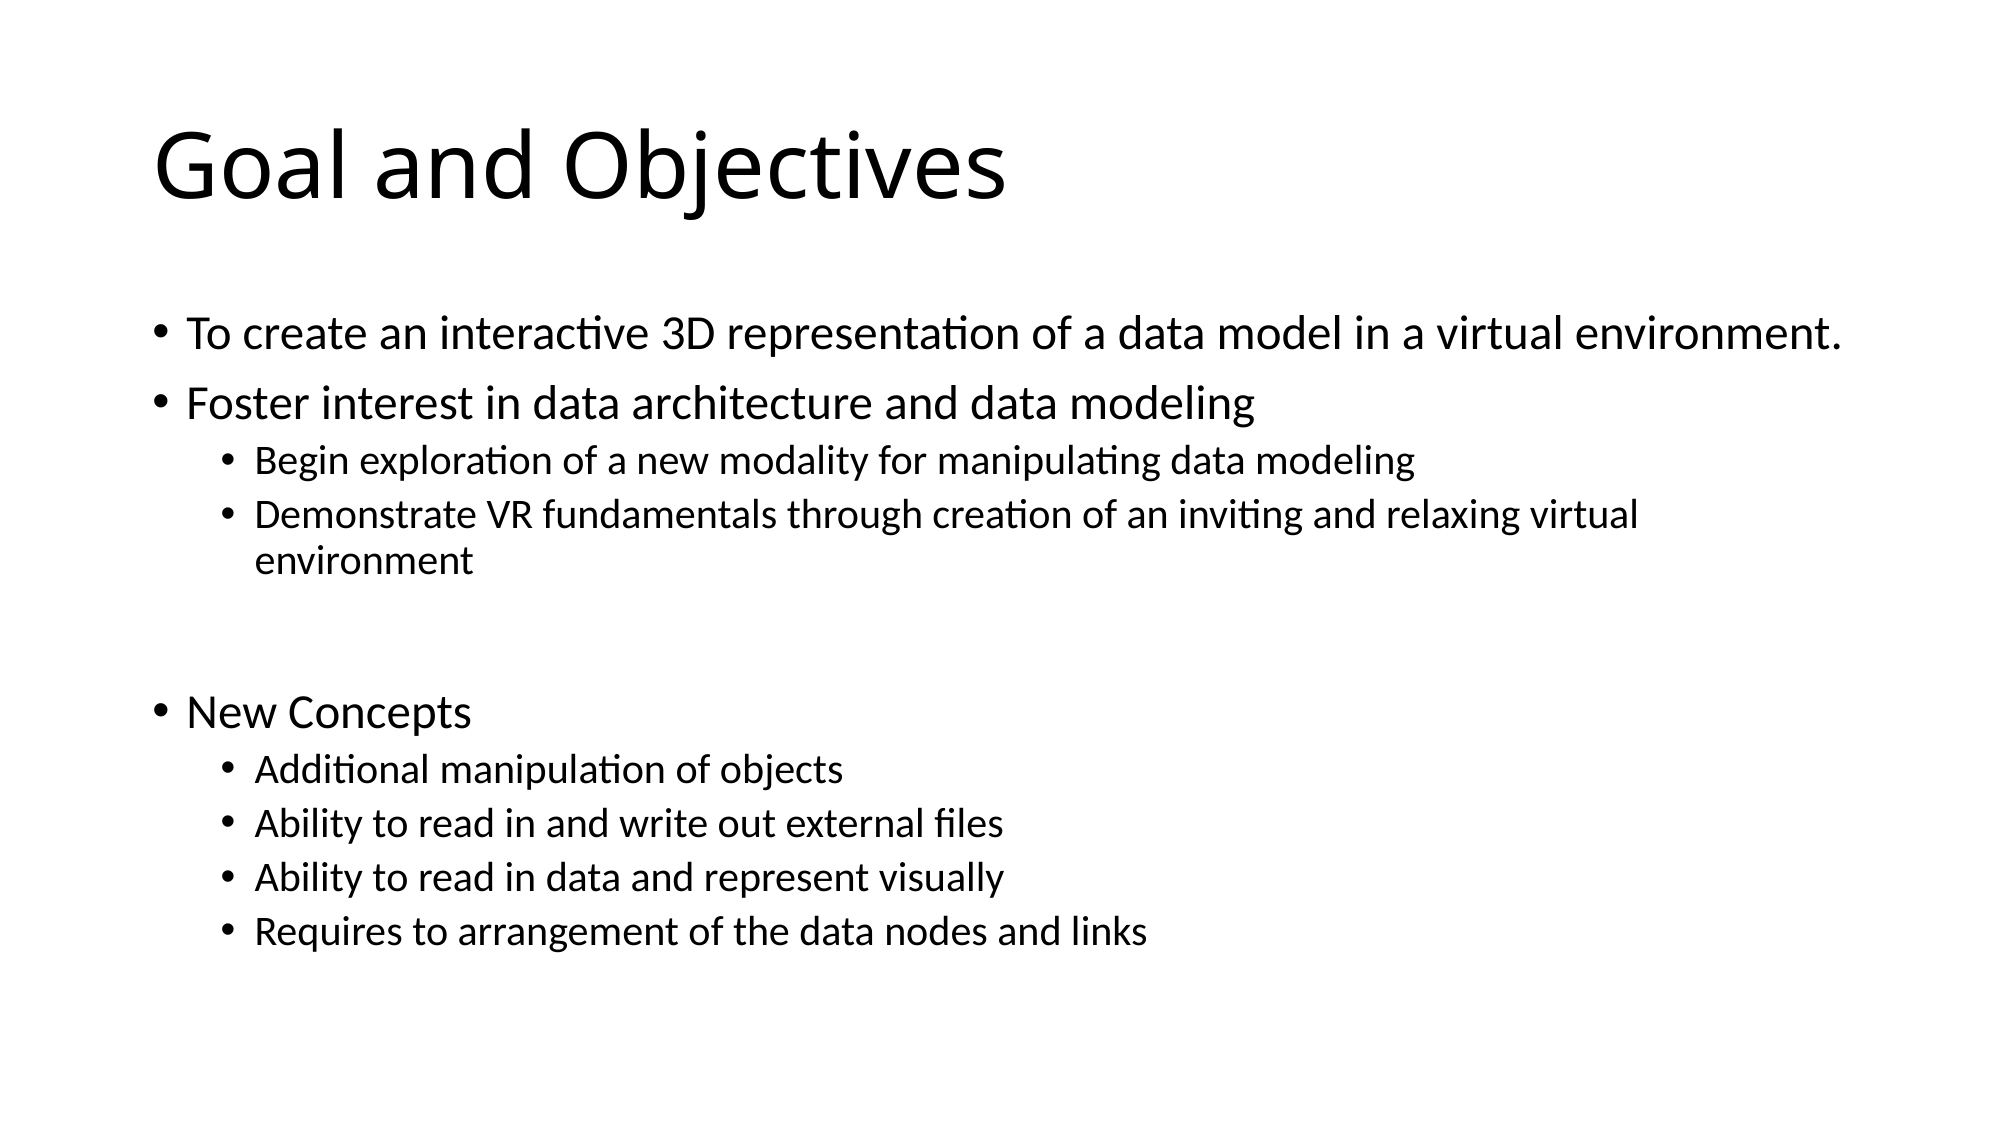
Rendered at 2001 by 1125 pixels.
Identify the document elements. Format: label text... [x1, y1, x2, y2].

title Goal and Objectives [137, 59, 1863, 278]
list To create an interactive 3D representation of a data model in a virtual environment. Foster interest in data architecture and data modeling Begin exploration of a new modality for manipulating data modeling Demonstrate VR fundamentals through creation of an inviting and relaxing virtual environment New Concepts Additional manipulation of objects Ability to read in and write out external files Ability to read in data and represent visually Requires to arrangement of the data nodes and links [137, 299, 1863, 1014]
